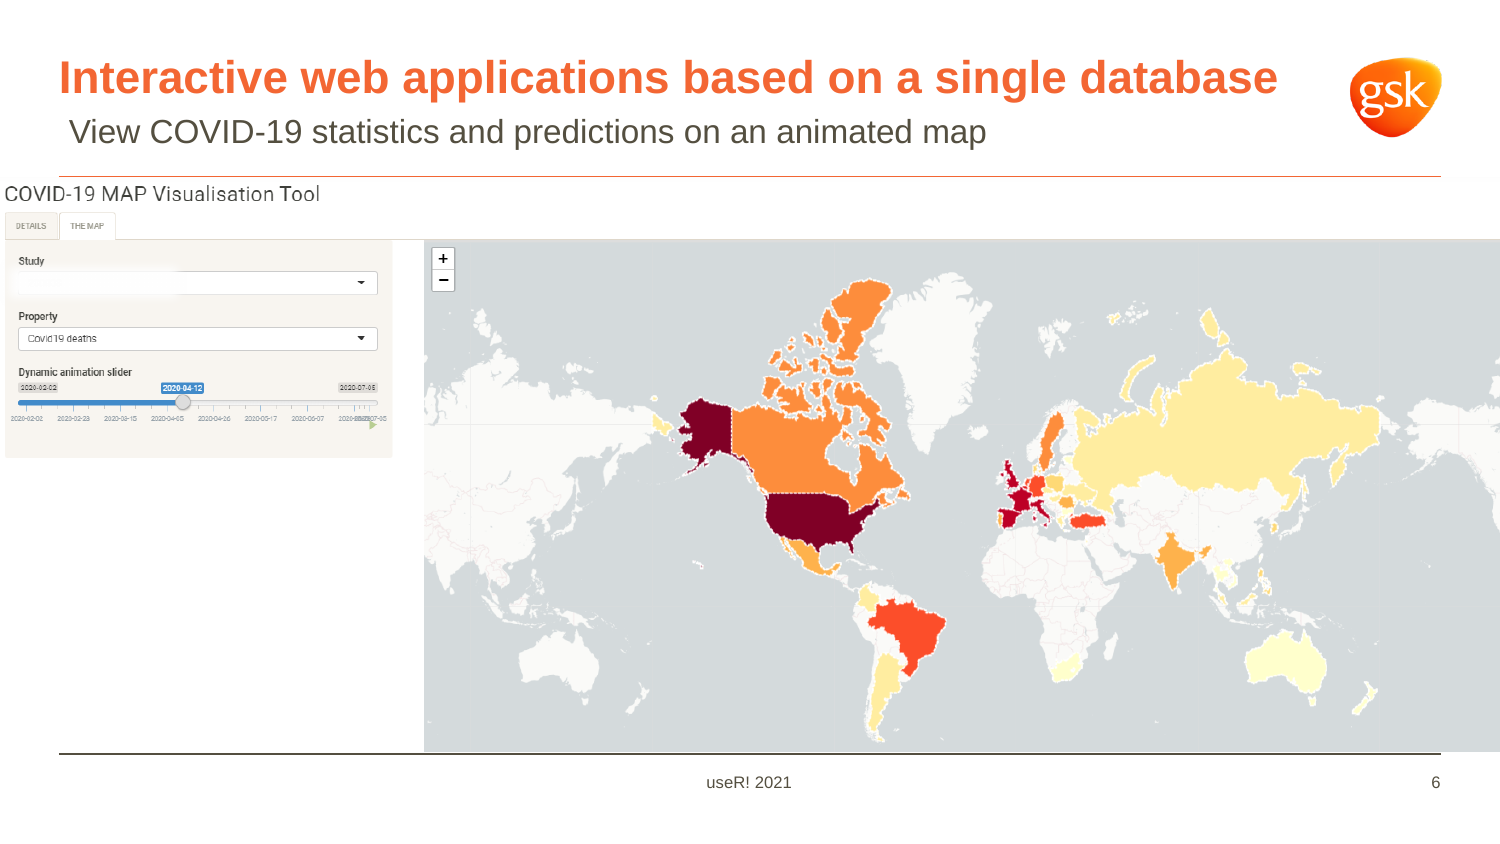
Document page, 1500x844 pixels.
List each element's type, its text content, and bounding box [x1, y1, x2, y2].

text_box View COVID-19 statistics and predictions on an animated map [53, 102, 1134, 176]
picture [0, 177, 1500, 752]
title Interactive web applications based on a single database [58, 47, 1302, 103]
slide_number useR! 2021 [489, 771, 1009, 817]
slide_number 6 [1304, 771, 1441, 817]
picture [1333, 38, 1457, 157]
